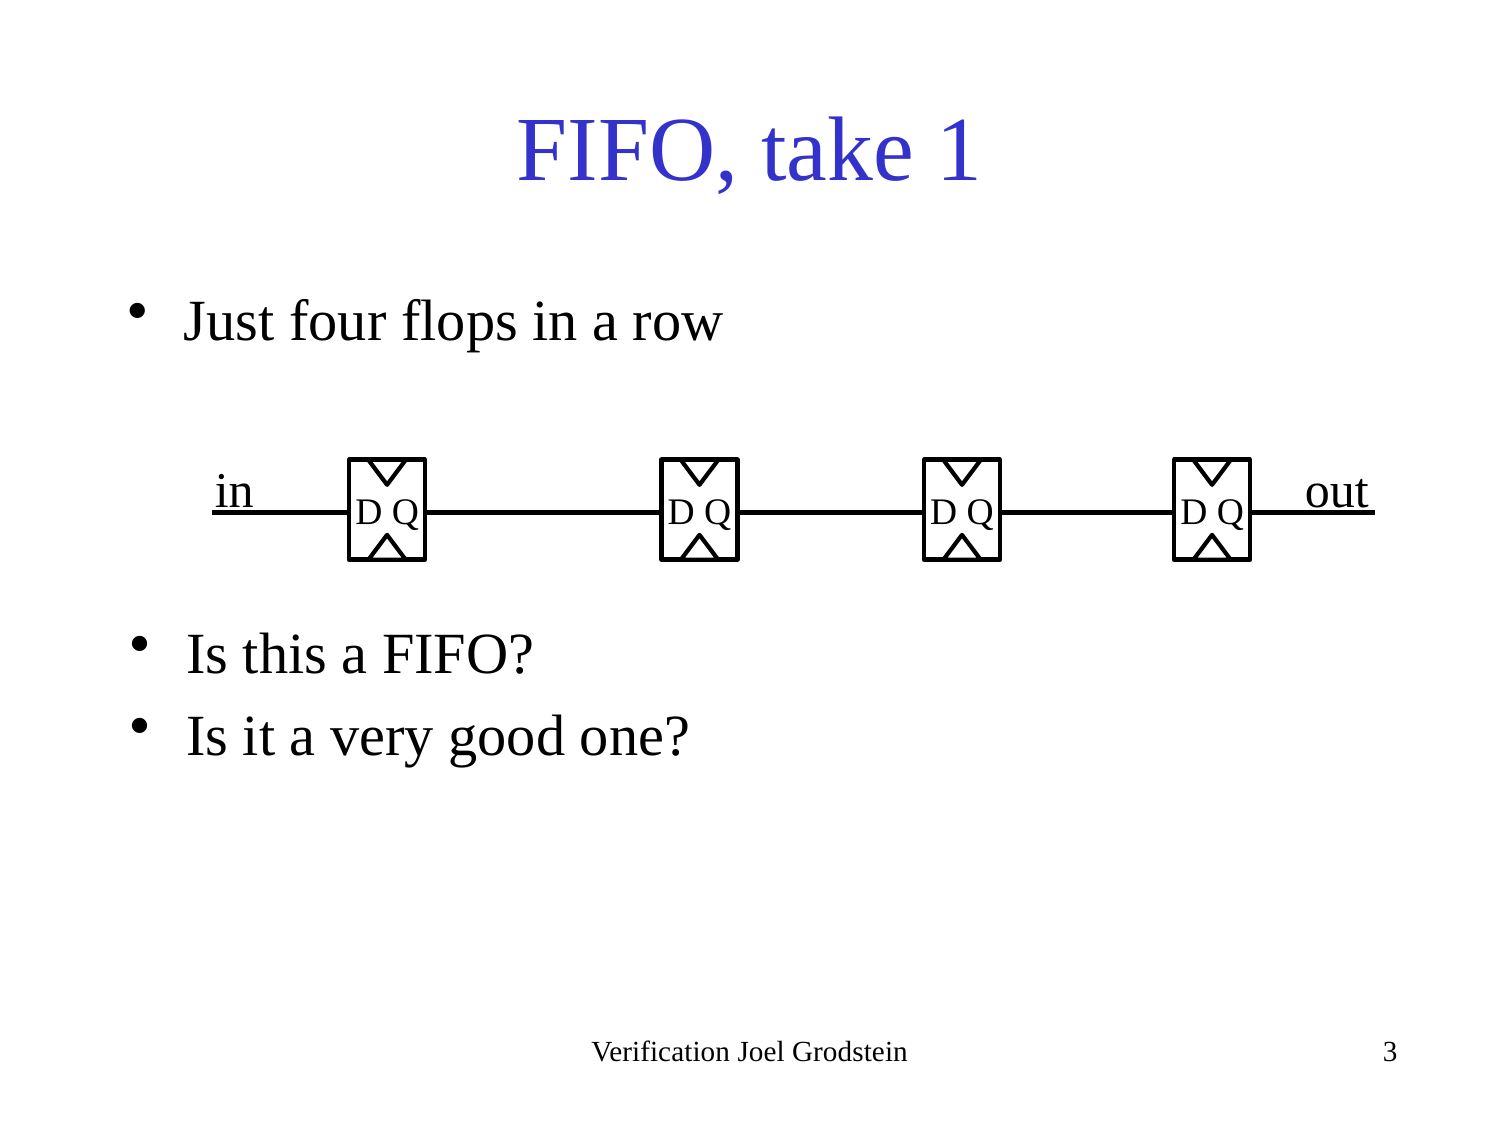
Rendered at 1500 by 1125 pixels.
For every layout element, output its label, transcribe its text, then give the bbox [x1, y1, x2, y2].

title FIFO, take 1 [112, 50, 1388, 238]
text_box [348, 459, 426, 561]
text_box out [1290, 449, 1390, 525]
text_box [1173, 459, 1251, 561]
text_box in [200, 449, 300, 525]
footer Verification Joel Grodstein [512, 1024, 988, 1101]
list Just four flops in a row [112, 275, 1388, 388]
text_box Is this a FIFO? Is it a very good one? [114, 607, 875, 813]
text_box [923, 459, 1001, 561]
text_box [661, 459, 738, 561]
